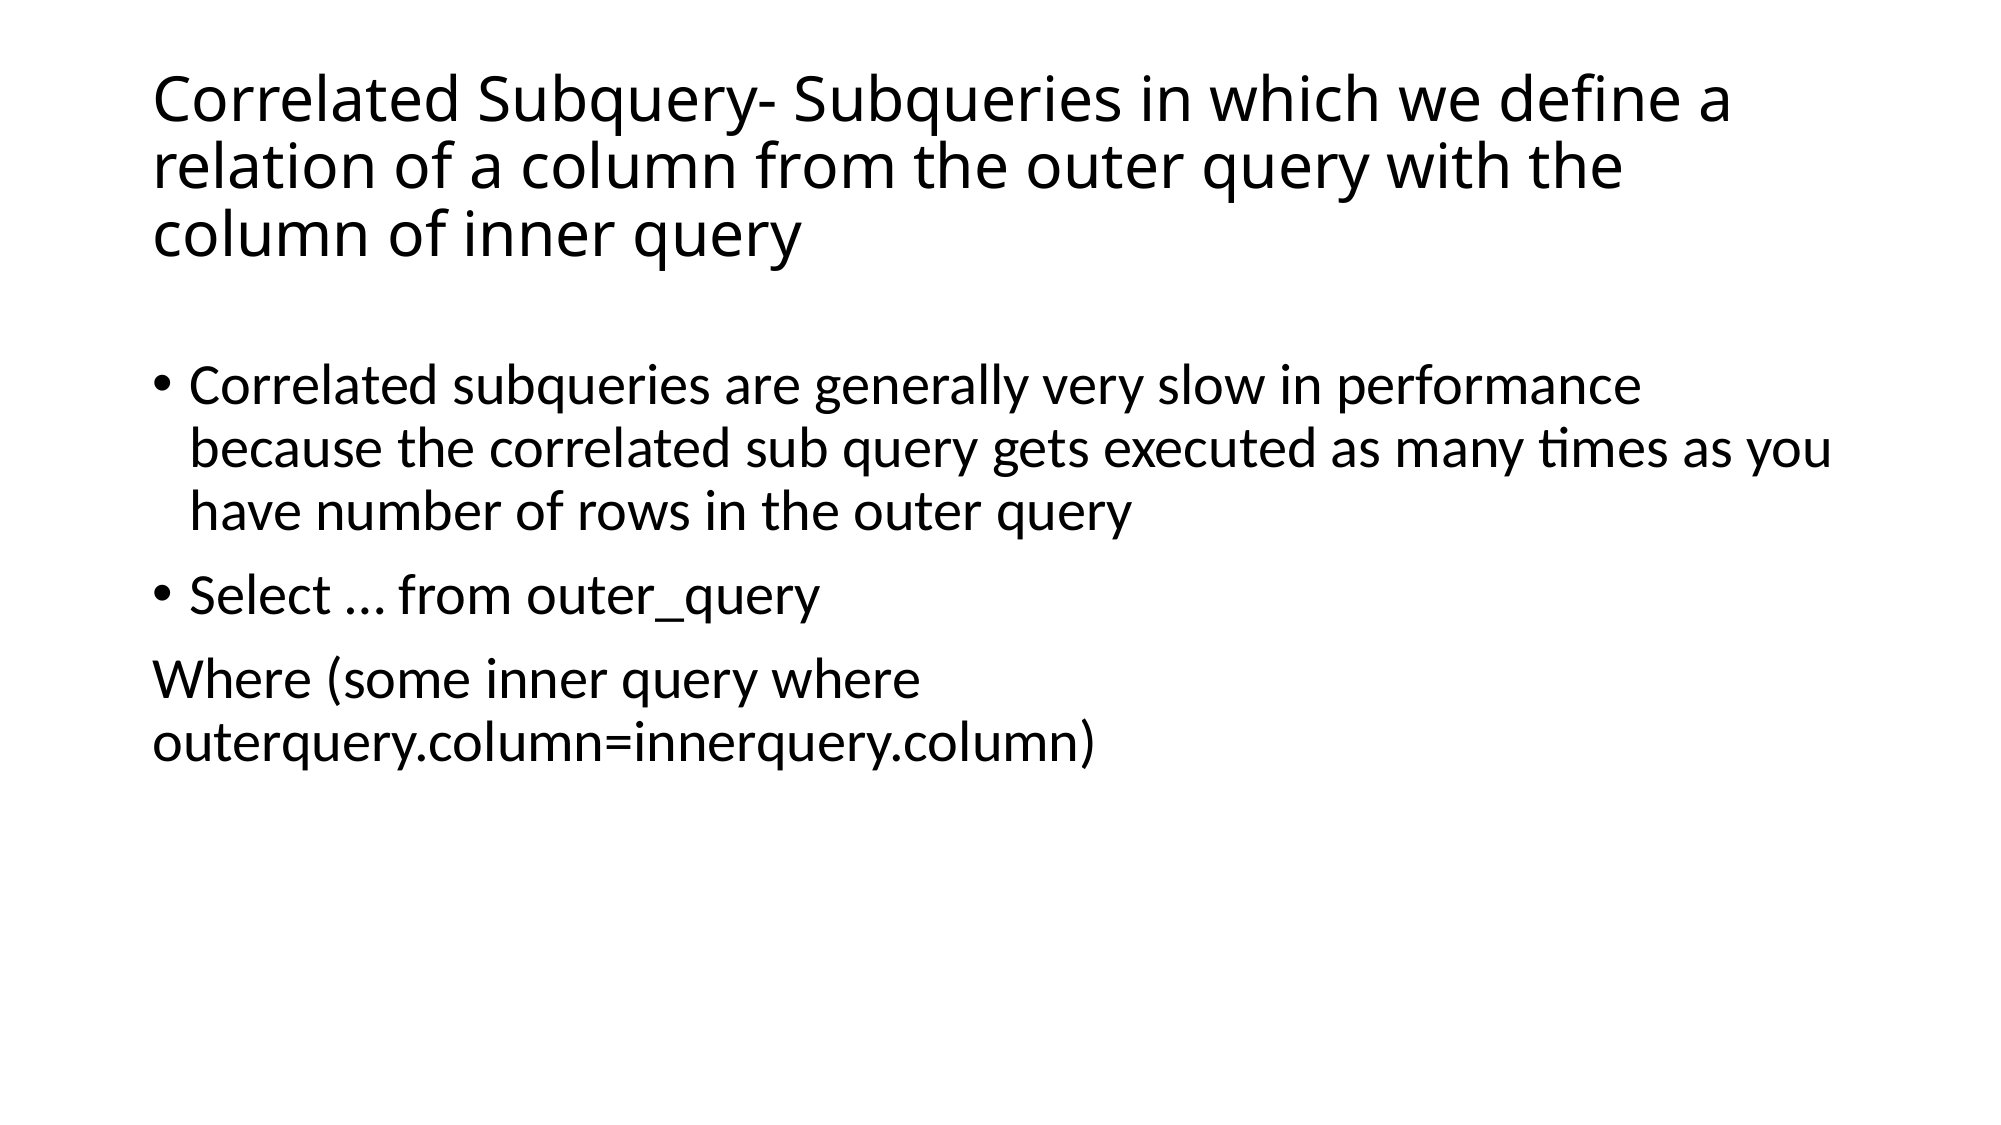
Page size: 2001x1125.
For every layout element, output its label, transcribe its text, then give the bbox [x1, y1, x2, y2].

list Correlated subqueries are generally very slow in performance because the correlated sub query gets executed as many times as you have number of rows in the outer query Select … from outer_query Where (some inner query where outerquery.column=innerquery.column) [137, 346, 1863, 1014]
title Correlated Subquery- Subqueries in which we define a relation of a column from the outer query with the column of inner query [137, 59, 1863, 278]
